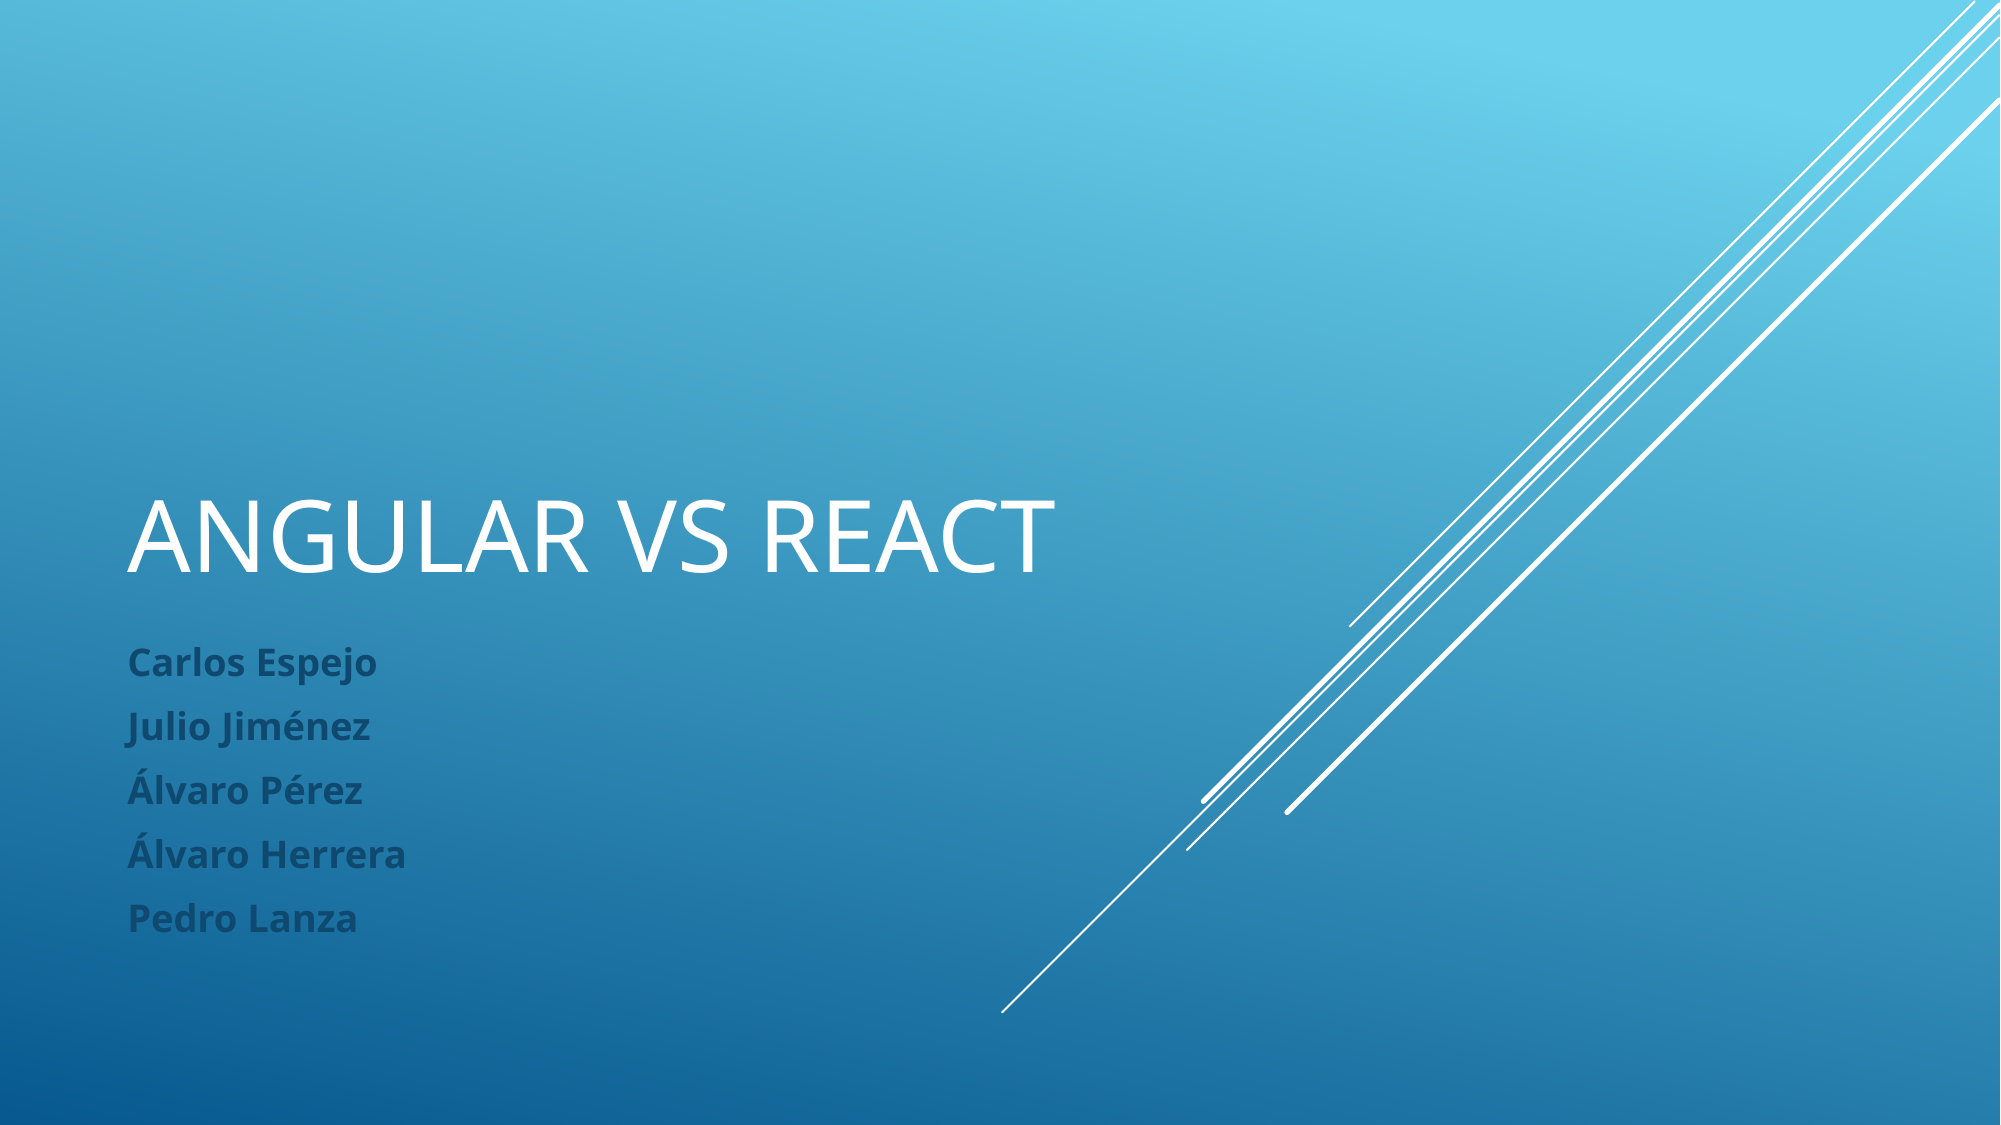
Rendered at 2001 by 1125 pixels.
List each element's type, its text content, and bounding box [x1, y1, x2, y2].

subtitle Carlos Espejo Julio Jiménez Álvaro Pérez Álvaro Herrera Pedro Lanza [112, 630, 1163, 950]
title Angular VS react [112, 112, 1425, 600]
